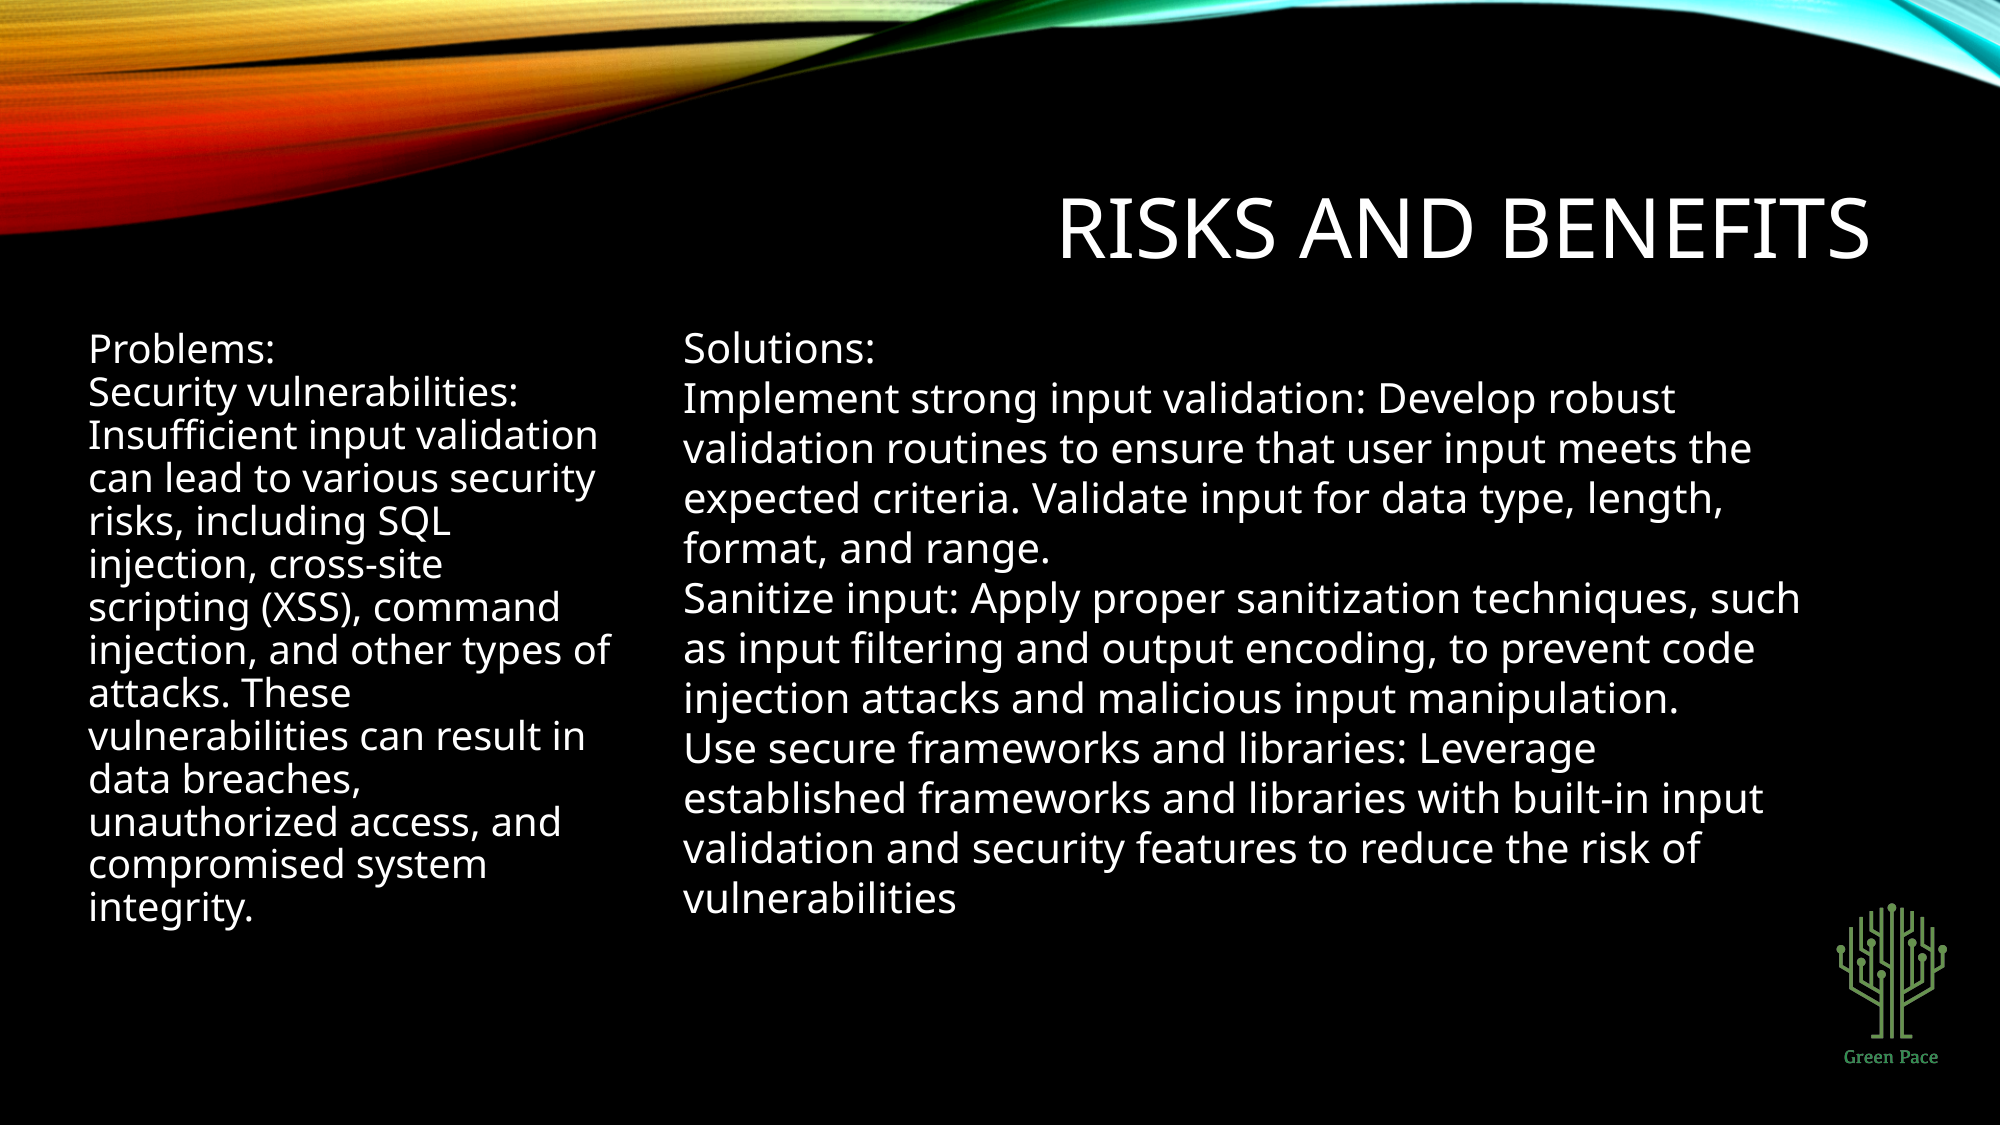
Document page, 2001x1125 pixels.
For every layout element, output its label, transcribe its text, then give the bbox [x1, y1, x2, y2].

picture [0, 0, 2000, 237]
picture [1817, 892, 1964, 1082]
title RISKS AND BENEFITS [474, 125, 1888, 338]
list Problems: Security vulnerabilities: Insufficient input validation can lead to various security risks, including SQL injection, cross-site scripting (XSS), command injection, and other types of attacks. These vulnerabilities can result in data breaches, unauthorized access, and compromised system integrity. [73, 321, 627, 941]
text_box Solutions: Implement strong input validation: Develop robust validation routines to ensure that user input meets the expected criteria. Validate input for data type, length, format, and range. Sanitize input: Apply proper sanitization techniques, such as input filtering and output encoding, to prevent code injection attacks and malicious input manipulation. Use secure frameworks and libraries: Leverage established frameworks and libraries with built-in input validation and security features to reduce the risk of vulnerabilities [668, 314, 1819, 980]
